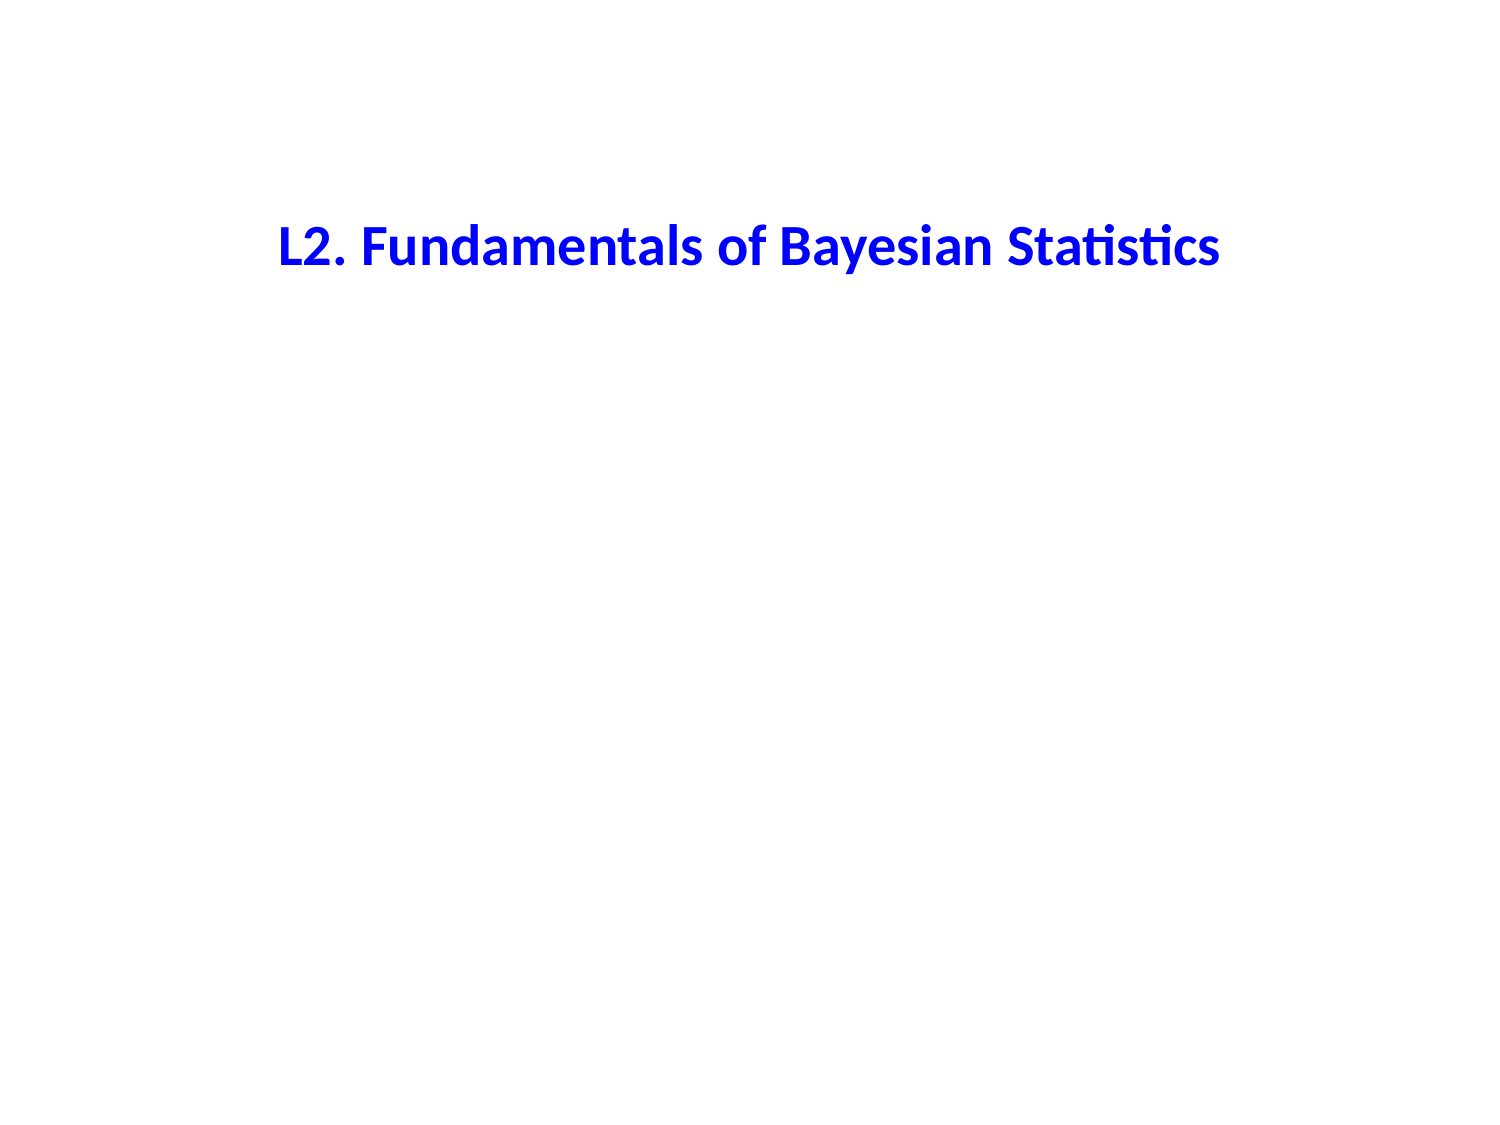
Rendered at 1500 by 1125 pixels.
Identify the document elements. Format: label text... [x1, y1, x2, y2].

text_box L2. Fundamentals of Bayesian Statistics [0, 200, 1500, 285]
